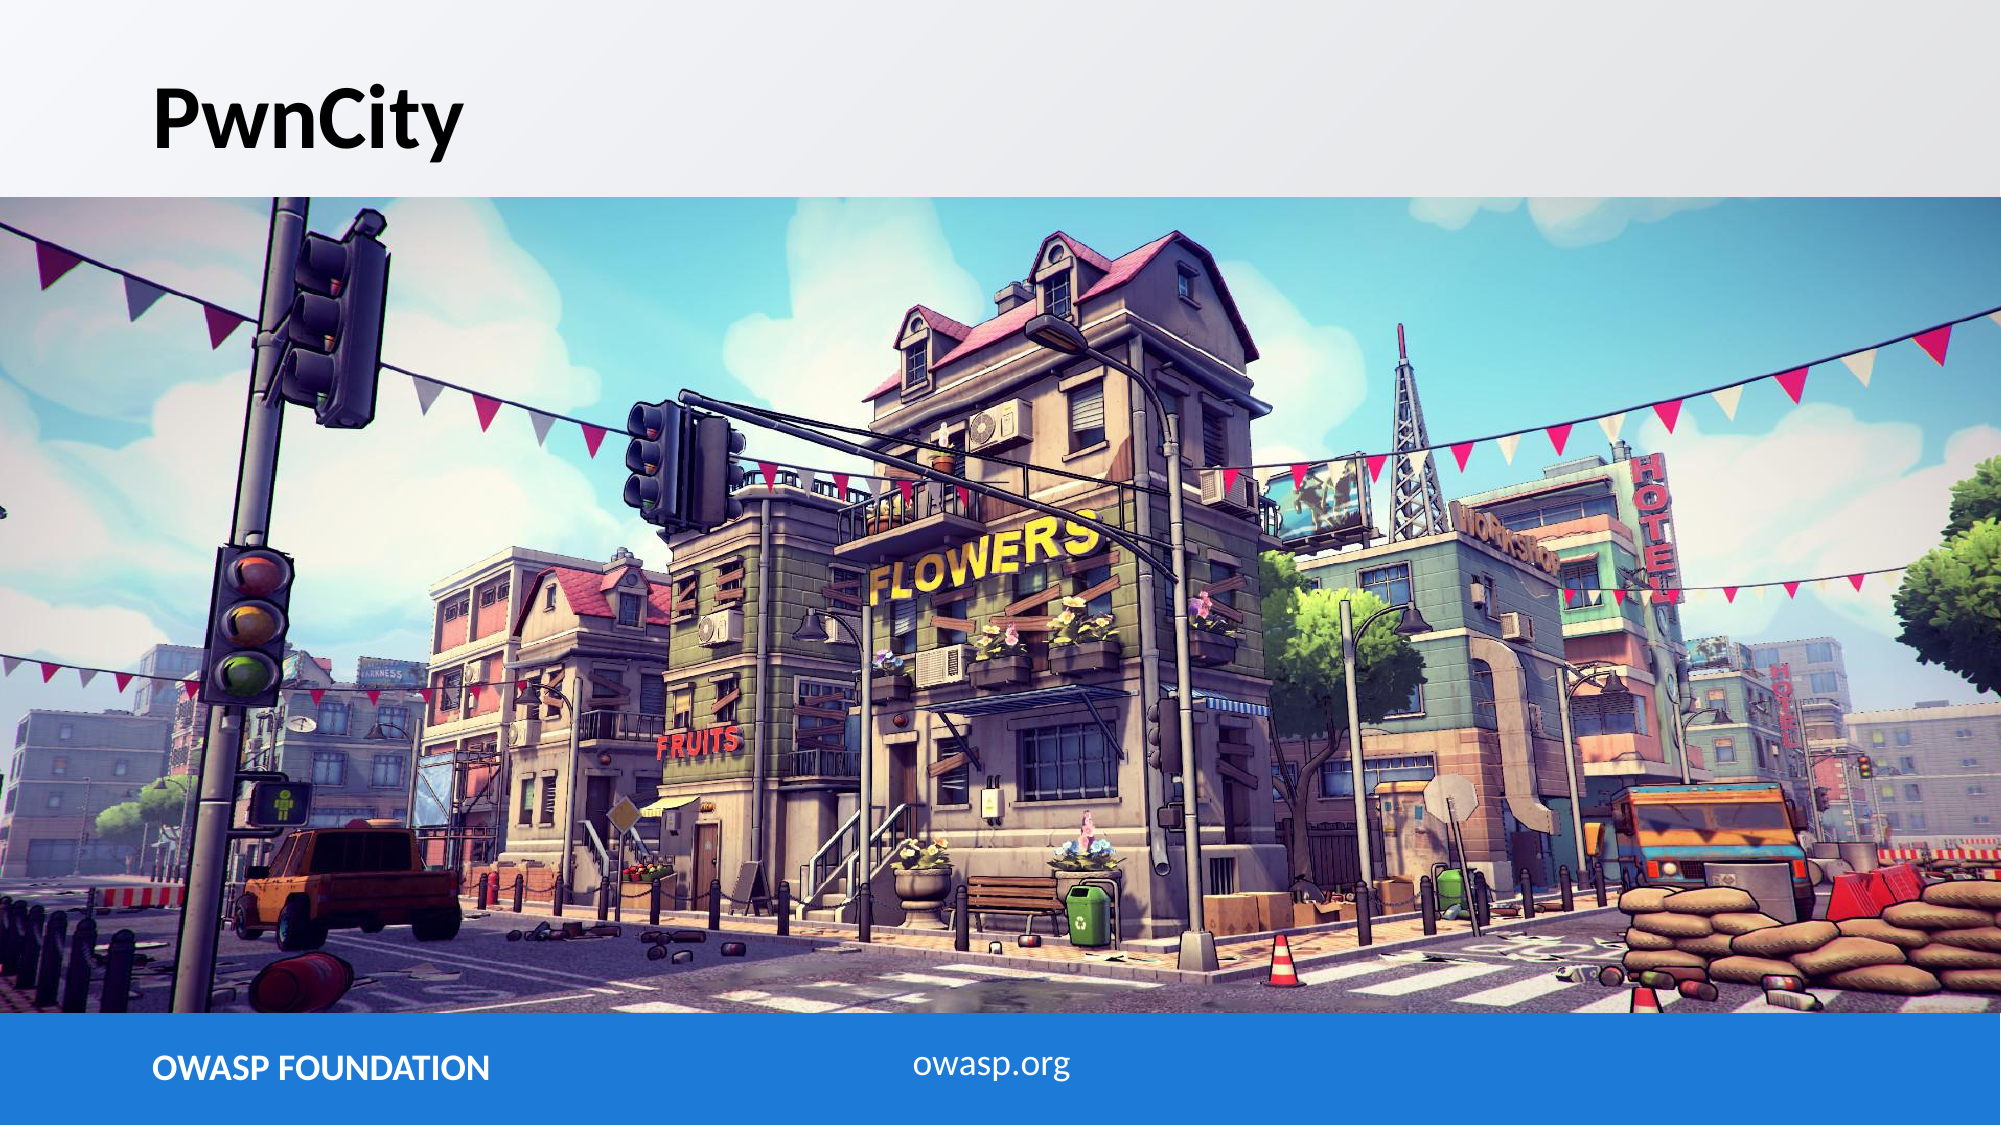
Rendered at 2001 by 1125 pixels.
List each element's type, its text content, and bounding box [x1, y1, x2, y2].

text_box PwnCity [137, 10, 1863, 194]
picture [0, 196, 2001, 1014]
